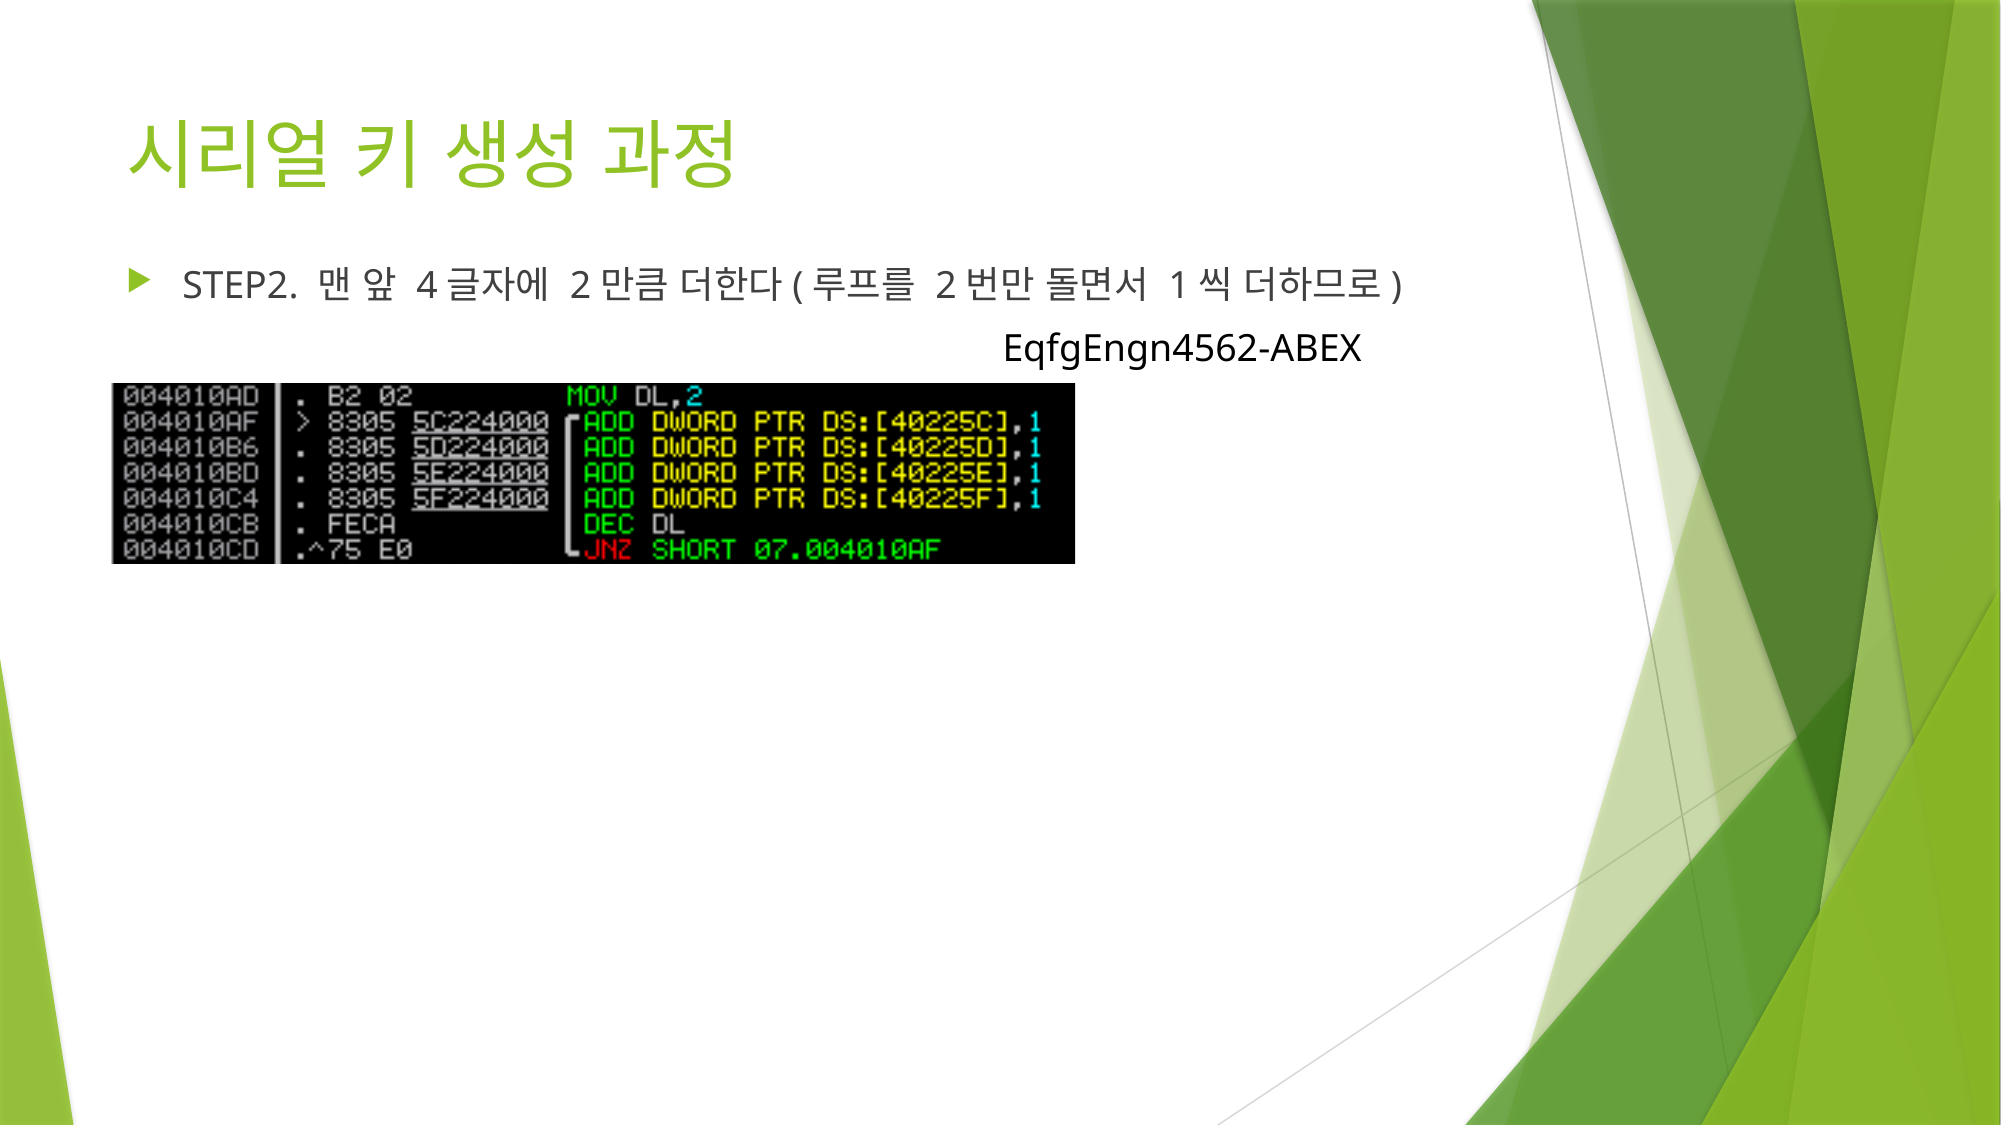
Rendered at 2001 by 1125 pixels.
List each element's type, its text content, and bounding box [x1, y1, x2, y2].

picture [110, 382, 1076, 565]
list STEP2. 맨 앞 4글자에 2만큼 더한다(루프를 2번만 돌면서 1씩 더하므로) [111, 253, 1522, 891]
text_box EqfgEngn4562-ABEX [987, 316, 1377, 377]
title 시리얼 키 생성 과정 [111, 99, 1522, 253]
